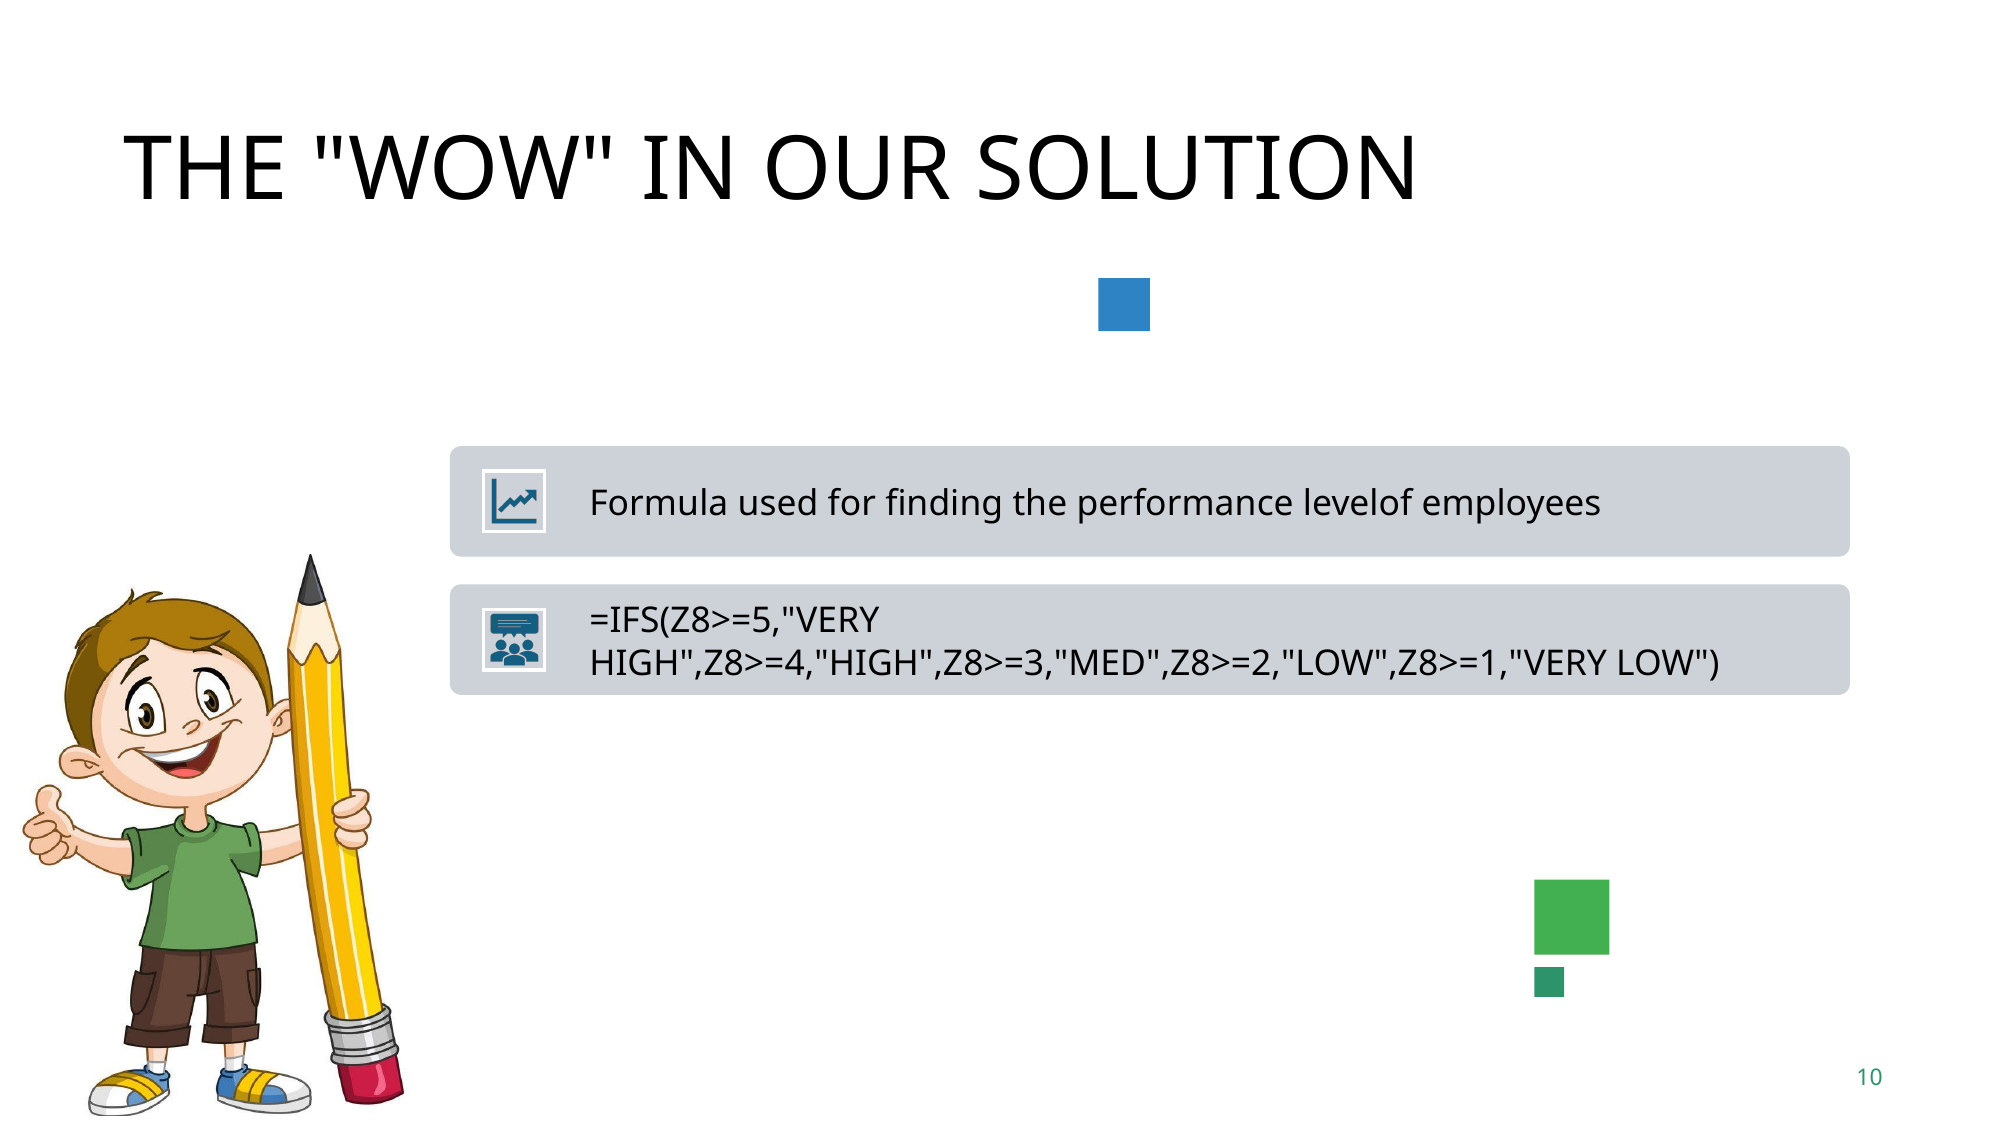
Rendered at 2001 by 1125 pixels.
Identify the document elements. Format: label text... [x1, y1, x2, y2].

picture [10, 554, 417, 1117]
text_box 10 [1849, 1061, 1888, 1095]
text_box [449, 385, 1851, 756]
text_box [1534, 879, 1610, 955]
text_box [1534, 967, 1565, 997]
text_box [1098, 278, 1150, 332]
title THE "WOW" IN OUR SOLUTION [121, 67, 1513, 258]
